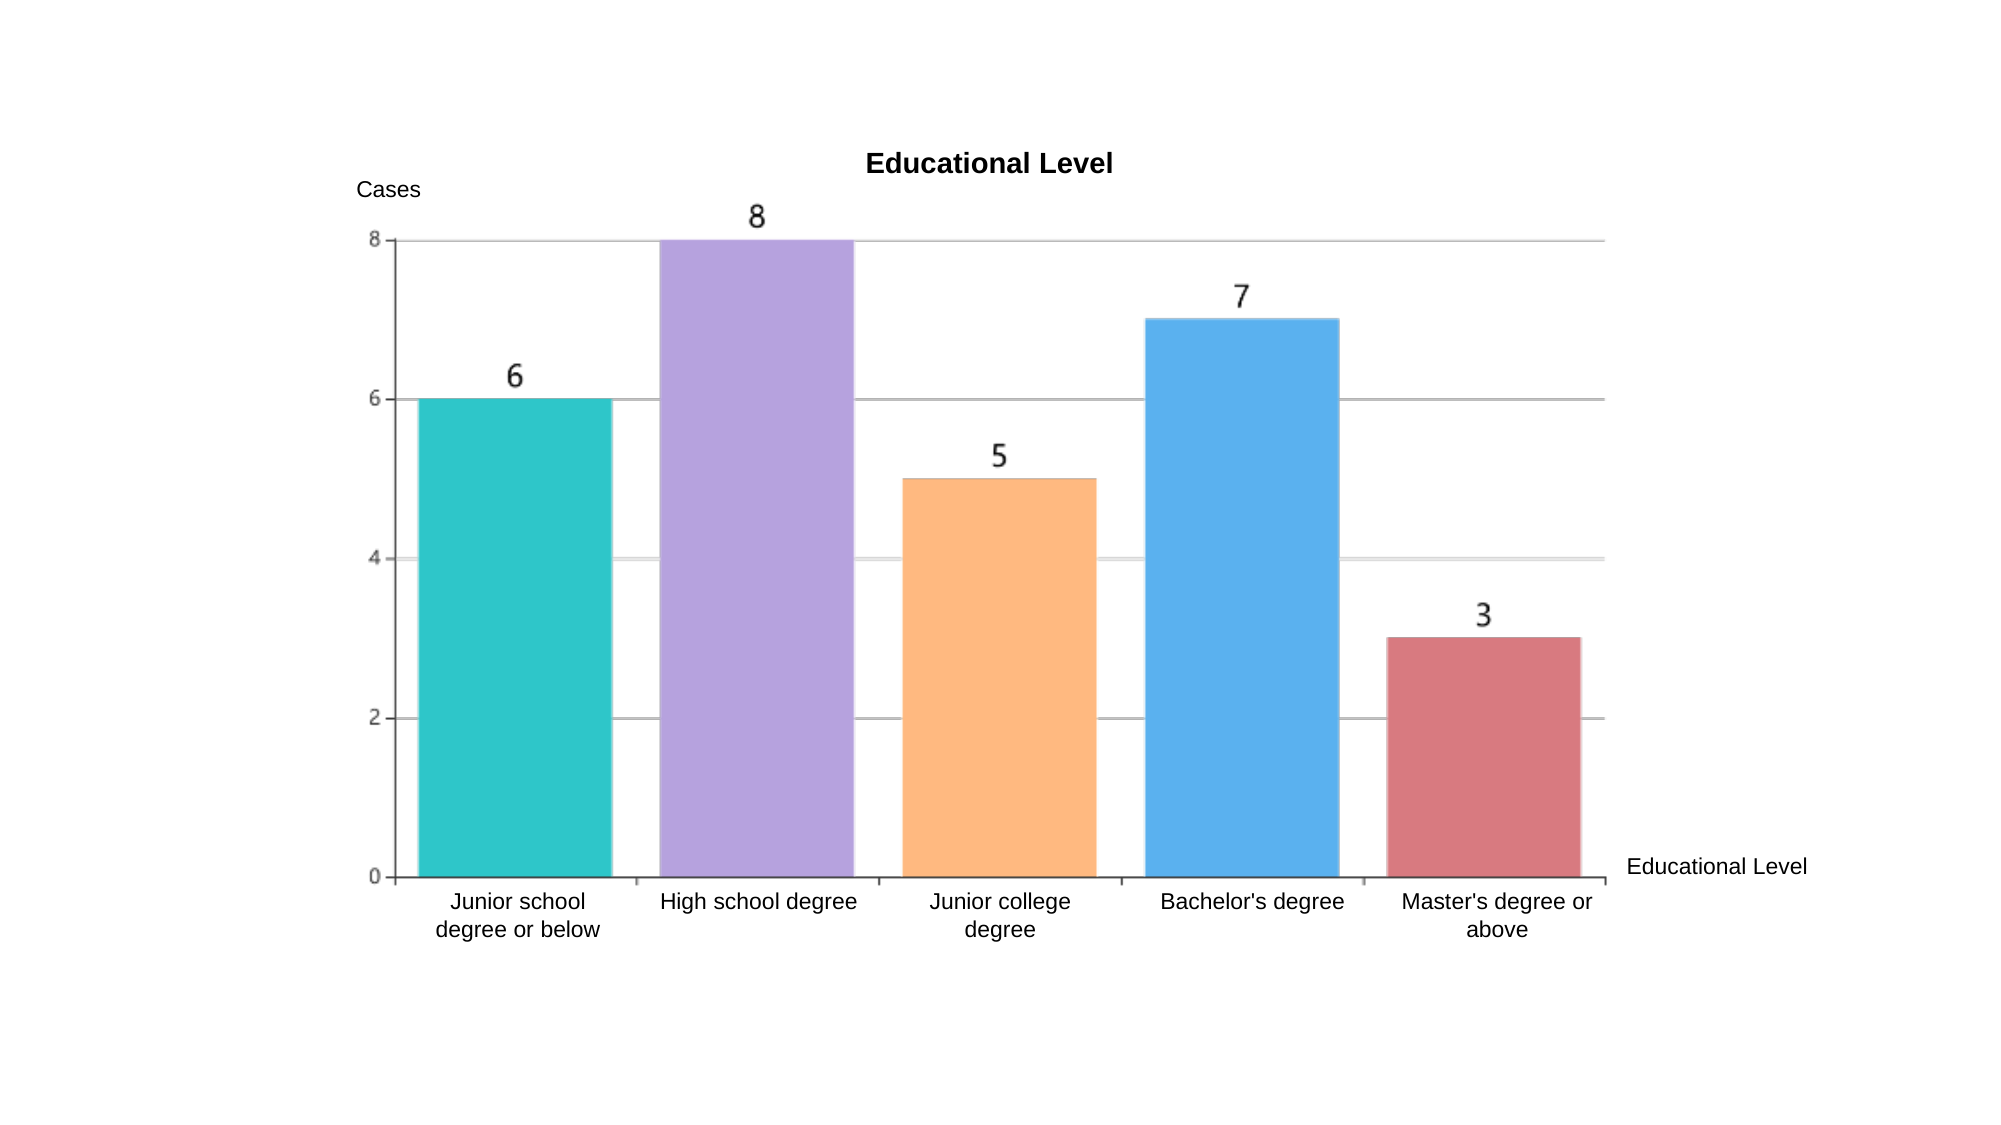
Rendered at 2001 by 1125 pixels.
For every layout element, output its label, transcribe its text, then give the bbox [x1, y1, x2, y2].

picture [243, 139, 1757, 978]
text_box Educational Level [1757, 851, 1988, 923]
